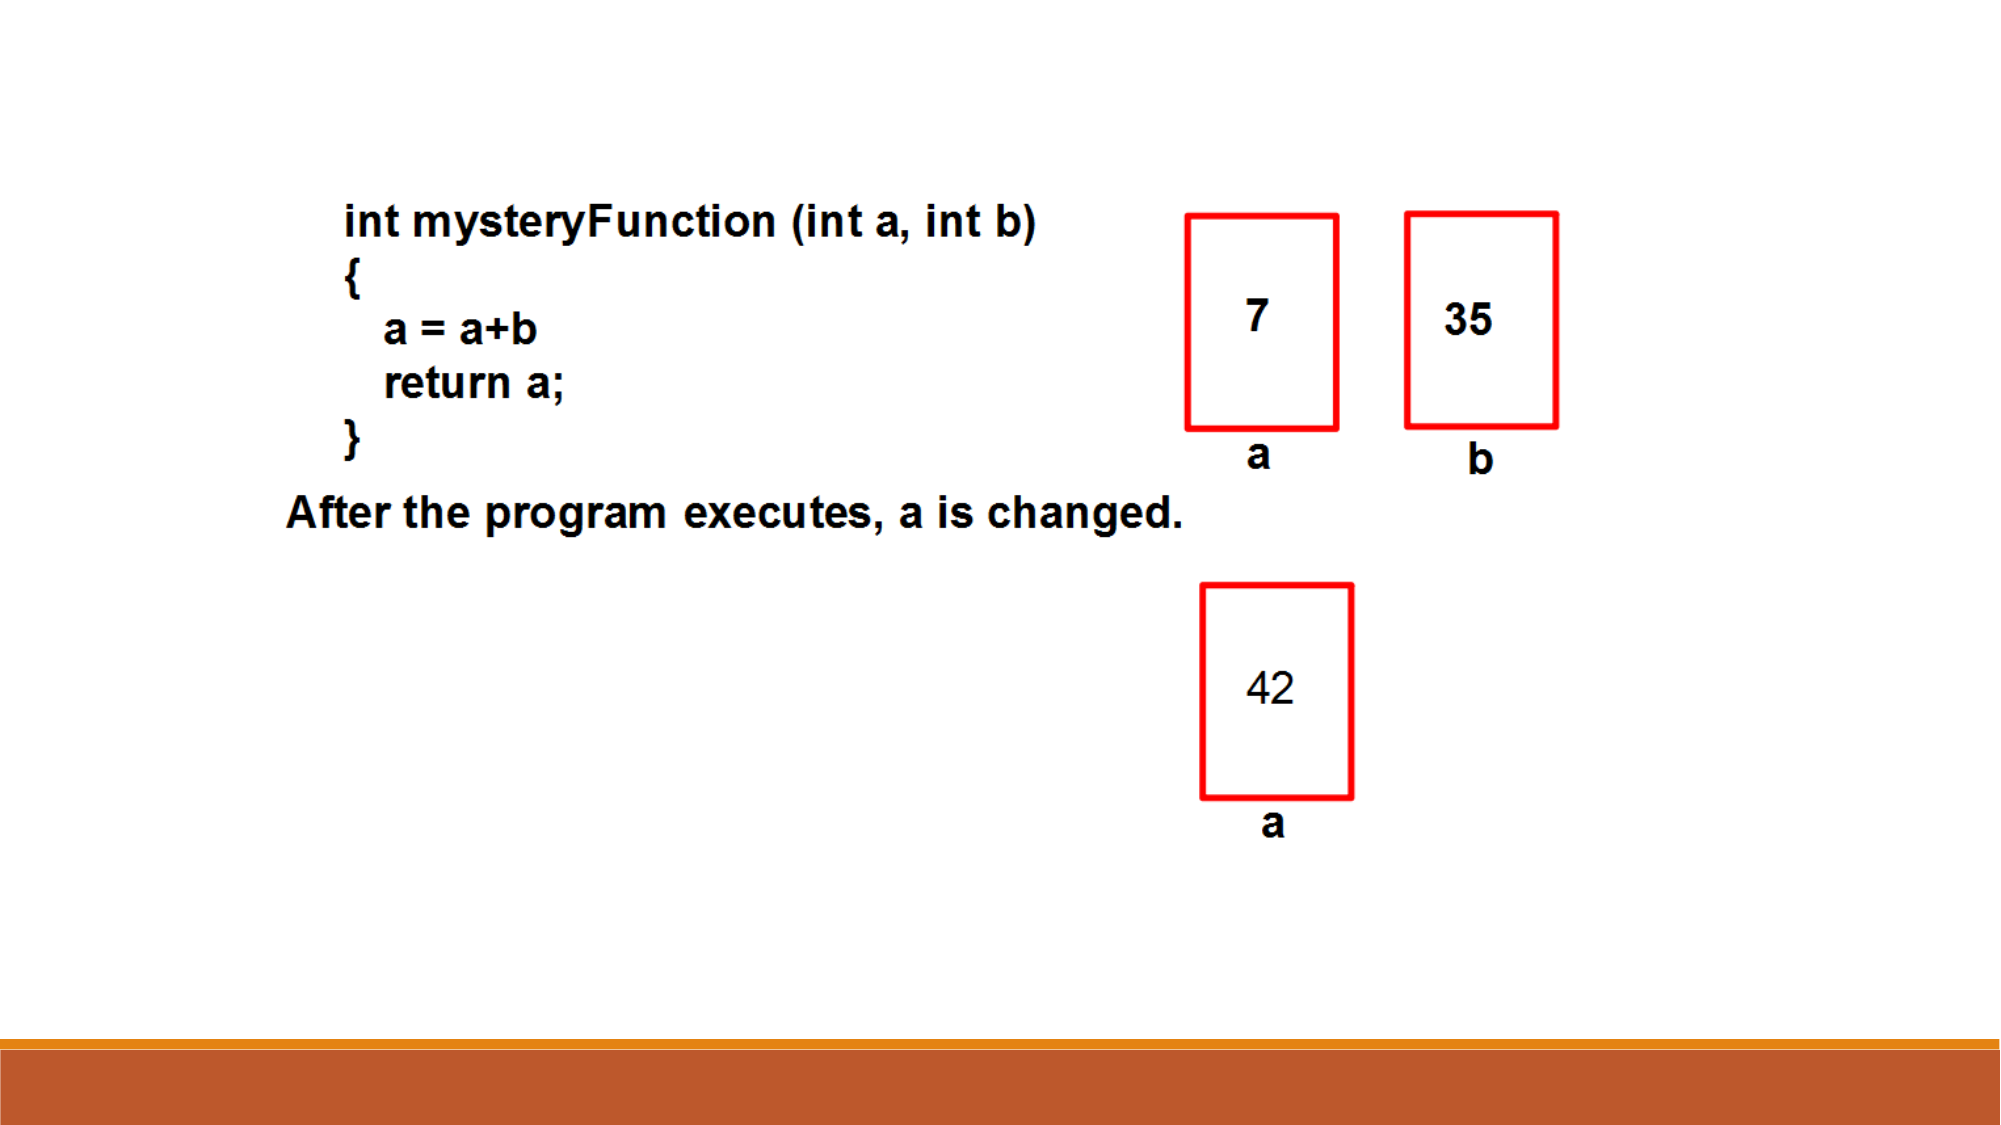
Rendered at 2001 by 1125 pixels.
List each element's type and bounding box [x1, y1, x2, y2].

picture [255, 82, 1631, 924]
